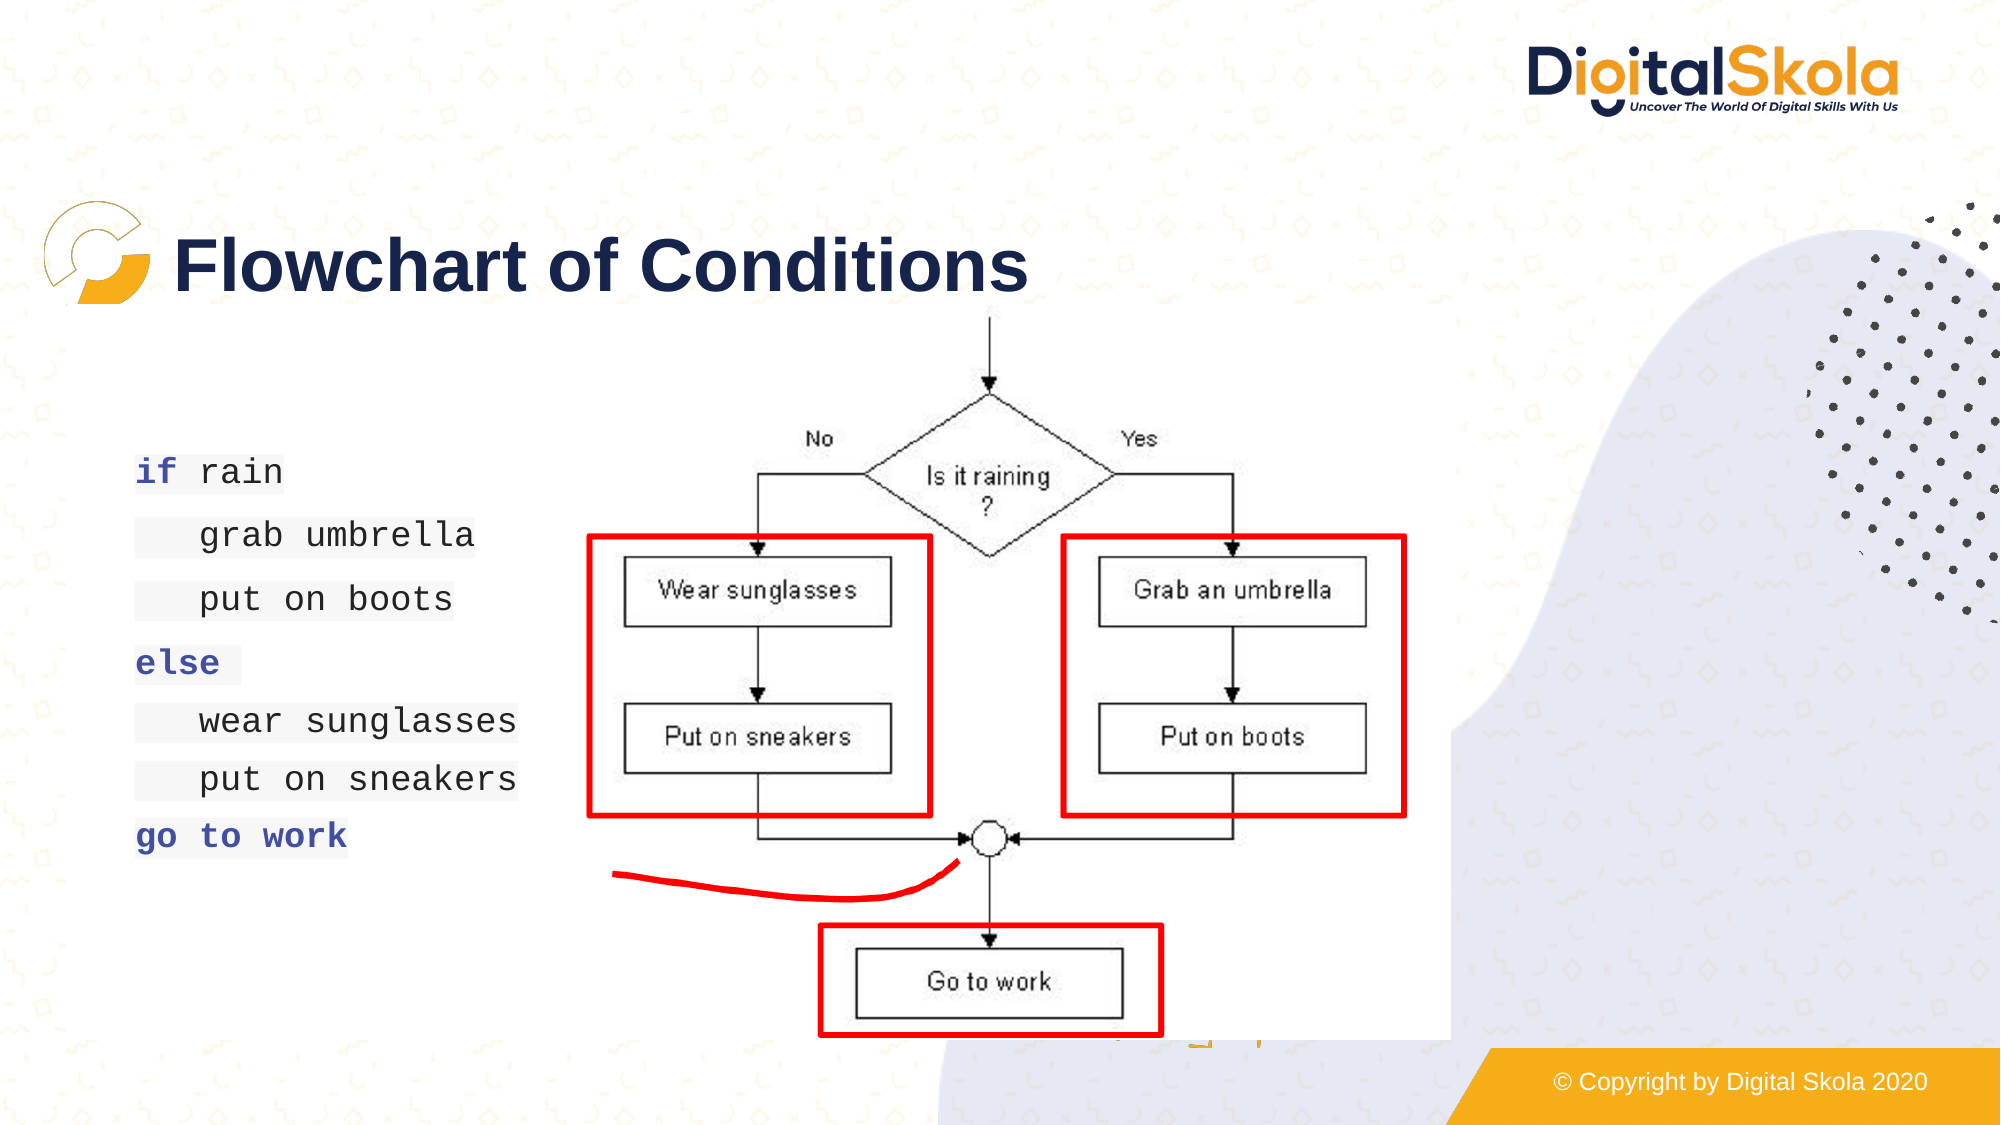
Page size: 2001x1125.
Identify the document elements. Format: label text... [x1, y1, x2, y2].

picture [0, 0, 2001, 1125]
text_box Flowchart of Conditions [158, 117, 1212, 302]
